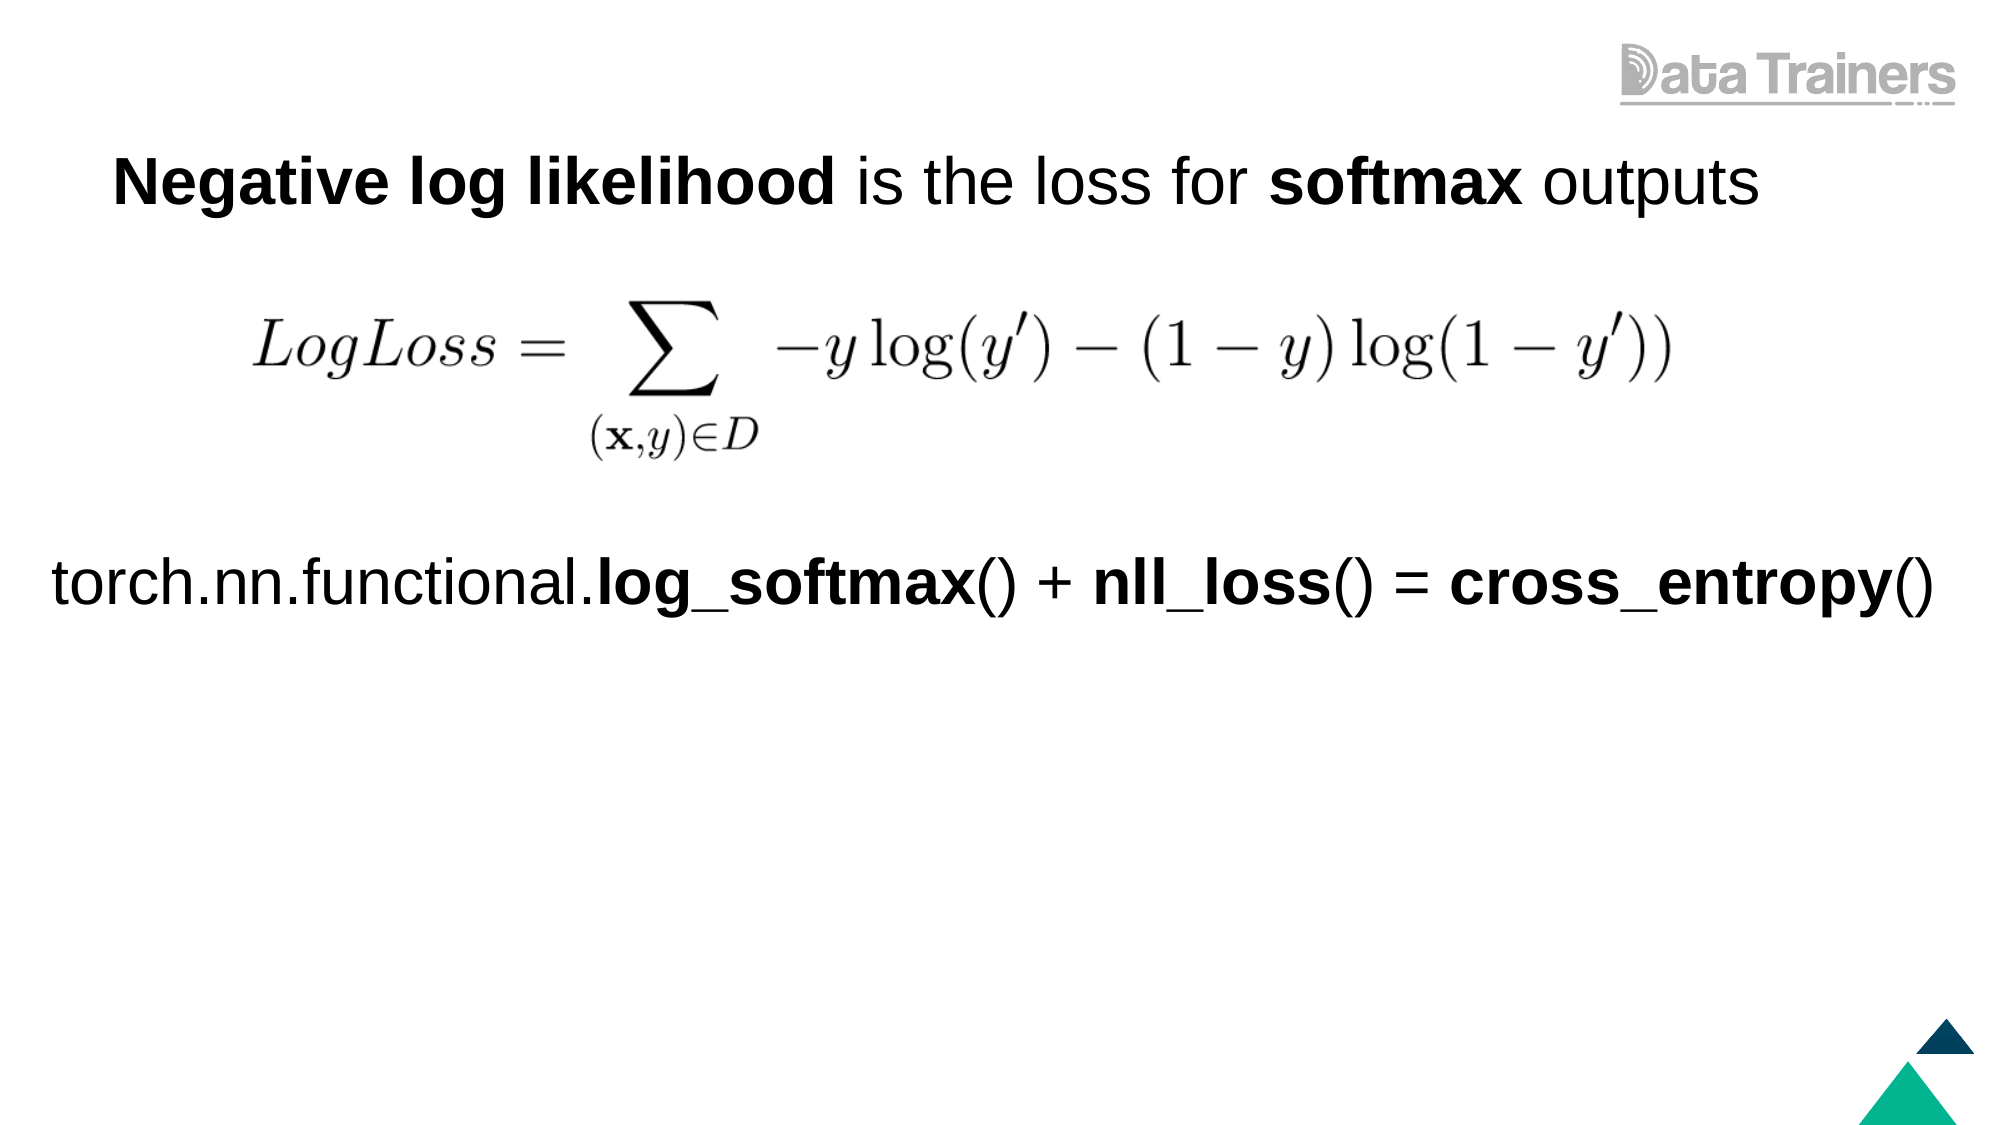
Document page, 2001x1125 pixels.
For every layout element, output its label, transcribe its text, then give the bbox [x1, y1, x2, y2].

title torch.nn.functional.log_softmax() + nll_loss() = cross_entropy() [43, 474, 2000, 693]
picture [228, 284, 1688, 478]
text_box Negative log likelihood is the loss for softmax outputs [105, 73, 2000, 292]
